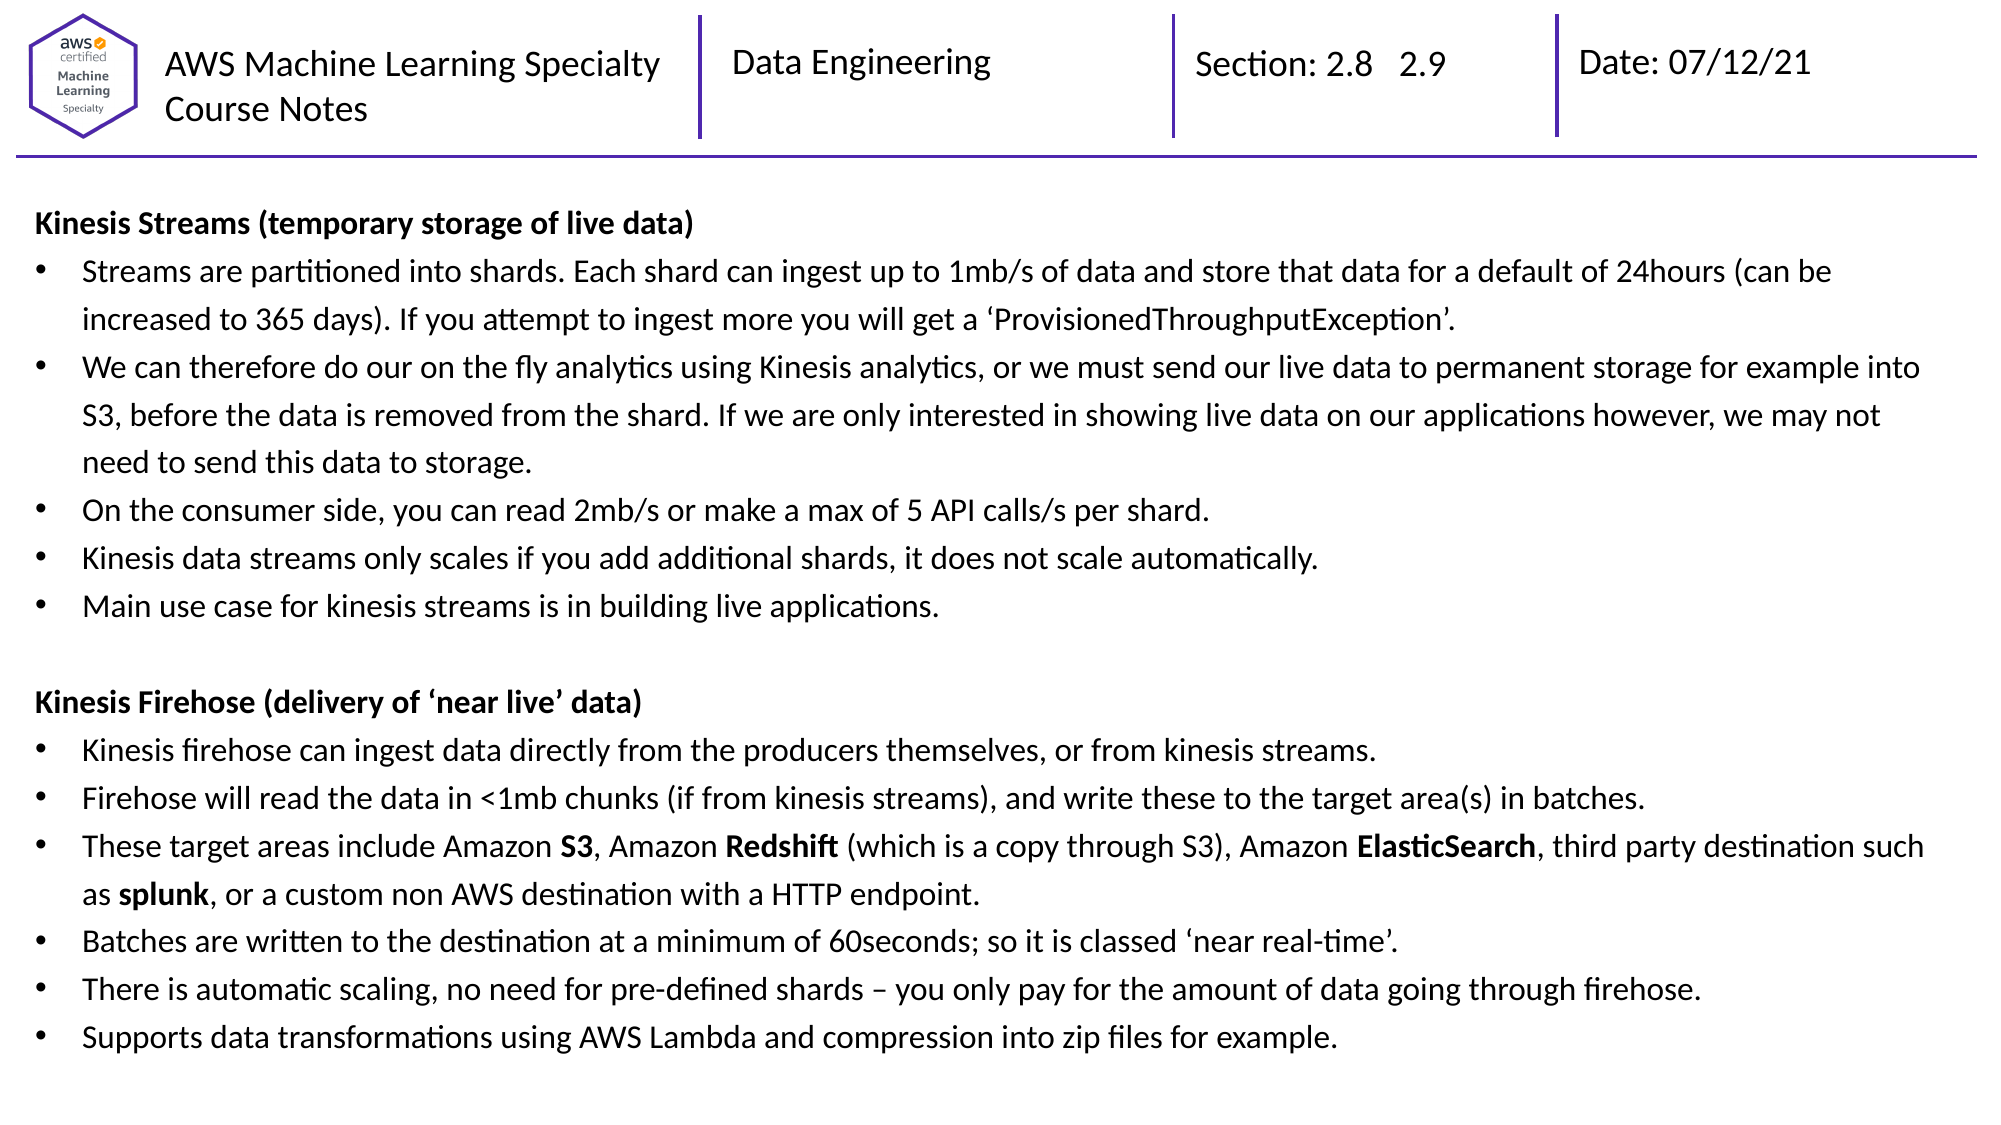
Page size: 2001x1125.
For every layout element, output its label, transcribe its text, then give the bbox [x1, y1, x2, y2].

text_box Kinesis Streams (temporary storage of live data) Streams are partitioned into shards. Each shard can ingest up to 1mb/s of data and store that data for a default of 24hours (can be increased to 365 days). If you attempt to ingest more you will get a ‘ProvisionedThroughputException’. We can therefore do our on the fly analytics using Kinesis analytics, or we must send our live data to permanent storage for example into S3, before the data is removed from the shard. If we are only interested in showing live data on our applications however, we may not need to send this data to storage. On the consumer side, you can read 2mb/s or make a max of 5 API calls/s per shard. Kinesis data streams only scales if you add additional shards, it does not scale automatically. Main use case for kinesis streams is in building live applications. Kinesis Firehose (delivery of ‘near live’ data) Kinesis firehose can ingest data directly from the producers themselves, or from kinesis streams. Firehose will read the data in <1mb chunks (if from kinesis streams), and write these to the target area(s) in batches. These target areas include Amazon S3, Amazon Redshift (which is a copy through S3), Amazon ElasticSearch, third party destination such as splunk, or a custom non AWS destination with a HTTP endpoint. Batches are written to the destination at a minimum of 60seconds; so it is classed ‘near real-time’. There is automatic scaling, no need for pre-defined shards – you only pay for the amount of data going through firehose. Supports data transformations using AWS Lambda and compression into zip files for example. [19, 185, 1963, 1060]
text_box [16, 13, 1978, 157]
